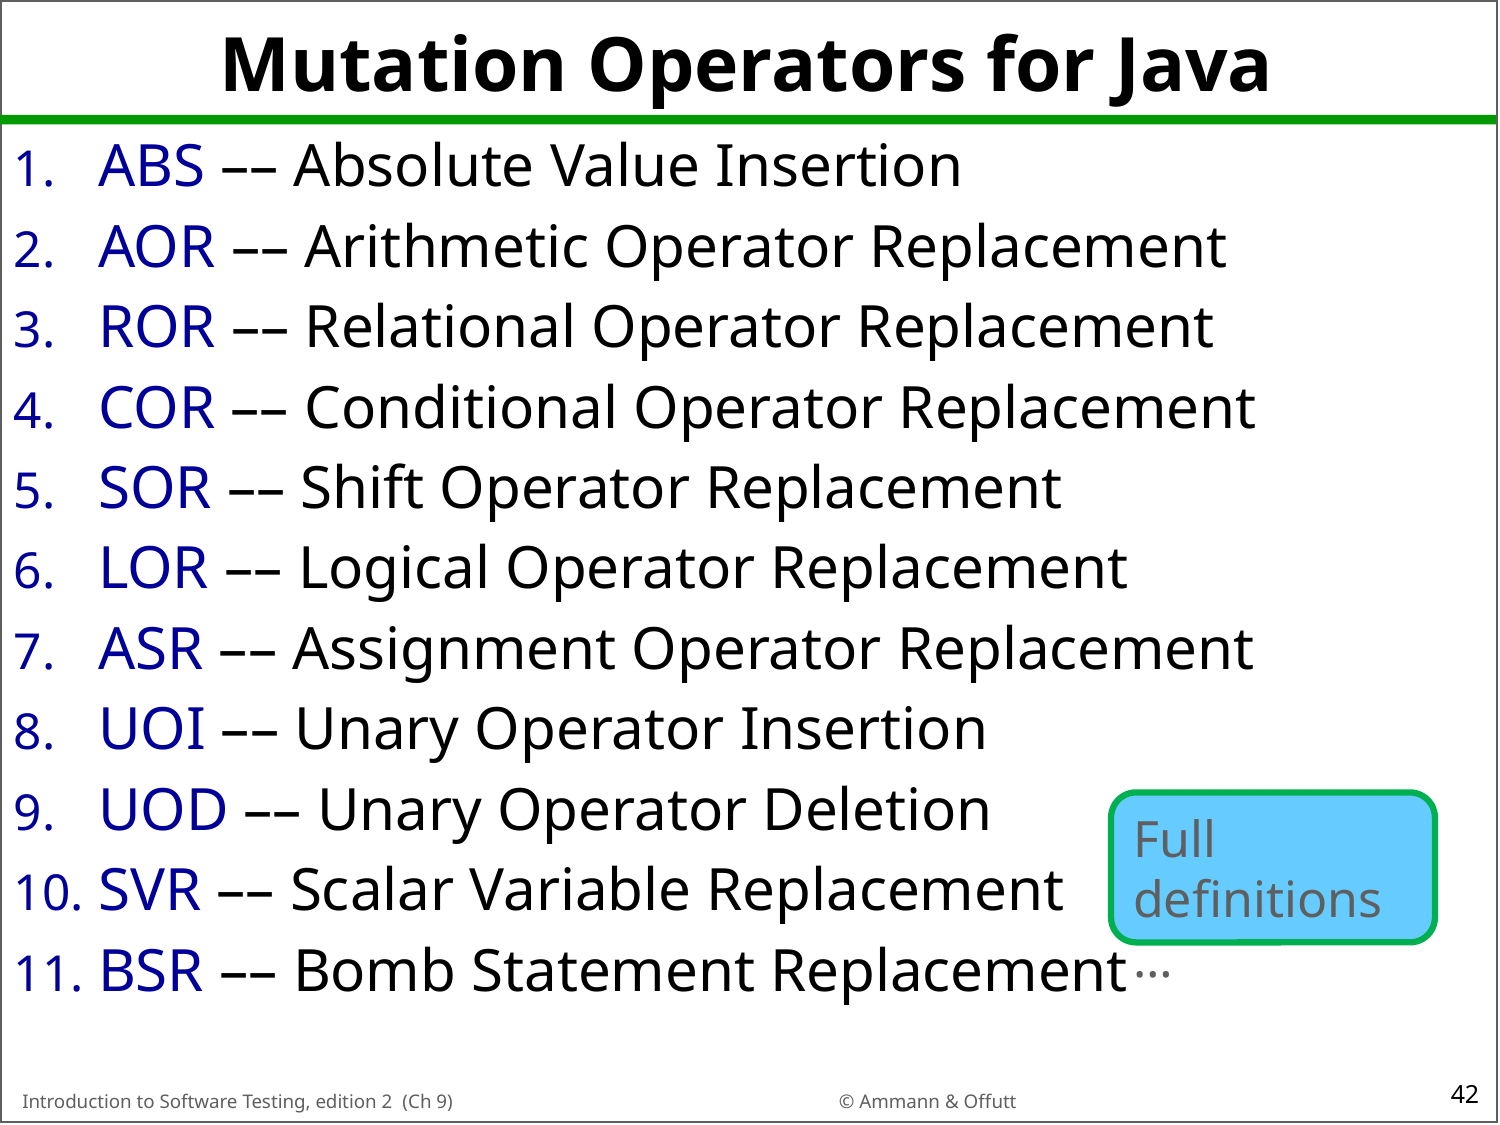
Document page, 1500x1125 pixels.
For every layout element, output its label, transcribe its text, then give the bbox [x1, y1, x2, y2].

text_box Full definitions … [1111, 792, 1435, 943]
slide_number Introduction to Software Testing, edition 2 (Ch 9) [6, 1078, 660, 1121]
list ABS –– Absolute Value Insertion AOR –– Arithmetic Operator Replacement ROR –– Relational Operator Replacement COR –– Conditional Operator Replacement SOR –– Shift Operator Replacement LOR –– Logical Operator Replacement ASR –– Assignment Operator Replacement UOI –– Unary Operator Insertion UOD –– Unary Operator Deletion SVR –– Scalar Variable Replacement BSR –– Bomb Statement Replacement [0, 128, 1496, 1079]
slide_number 42 [1181, 1075, 1495, 1121]
footer © Ammann & Offutt [690, 1077, 1166, 1121]
title Mutation Operators for Java [1, 15, 1493, 120]
